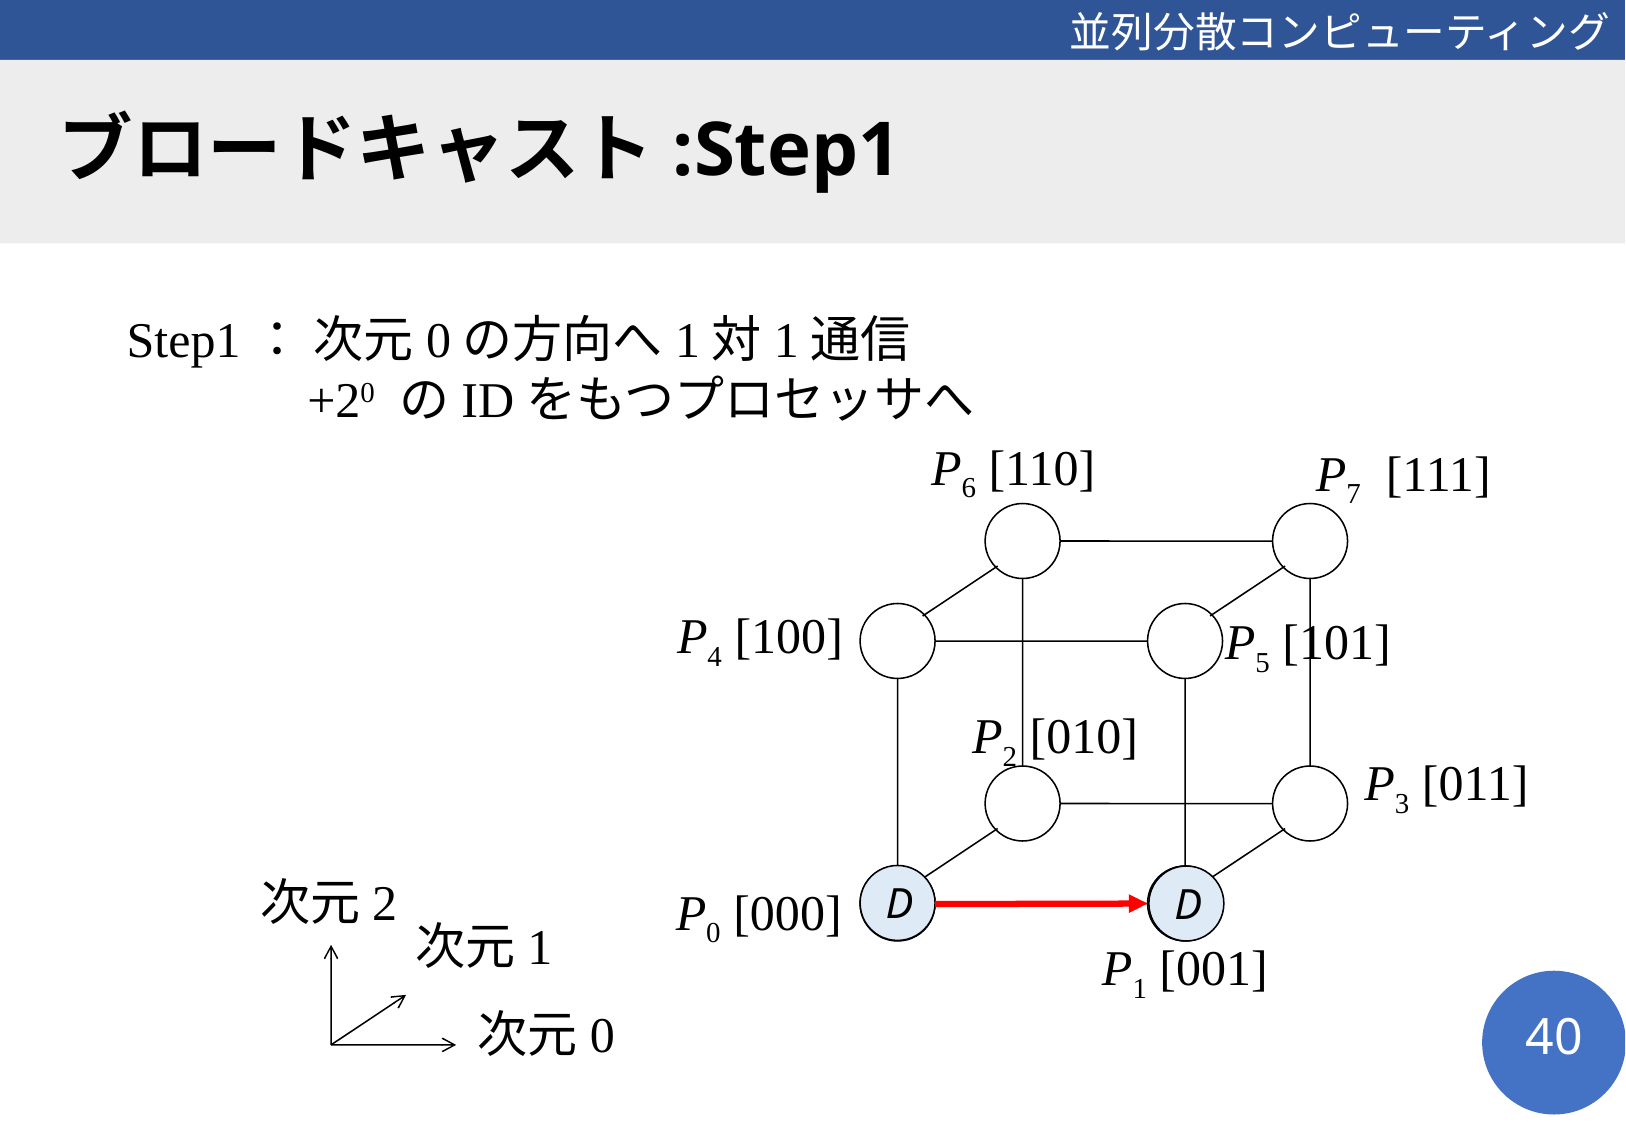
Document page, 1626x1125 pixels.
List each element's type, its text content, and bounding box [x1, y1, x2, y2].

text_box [935, 865, 1224, 941]
list Step1： 次元0の方向へ1対1通信 +20 のIDをもつプロセッサへ [111, 299, 1514, 1014]
slide_number 40 [1483, 1008, 1625, 1069]
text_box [250, 862, 624, 1070]
title ブロードキャスト:Step1 [0, 59, 1625, 244]
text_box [860, 865, 935, 941]
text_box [658, 427, 1546, 1005]
